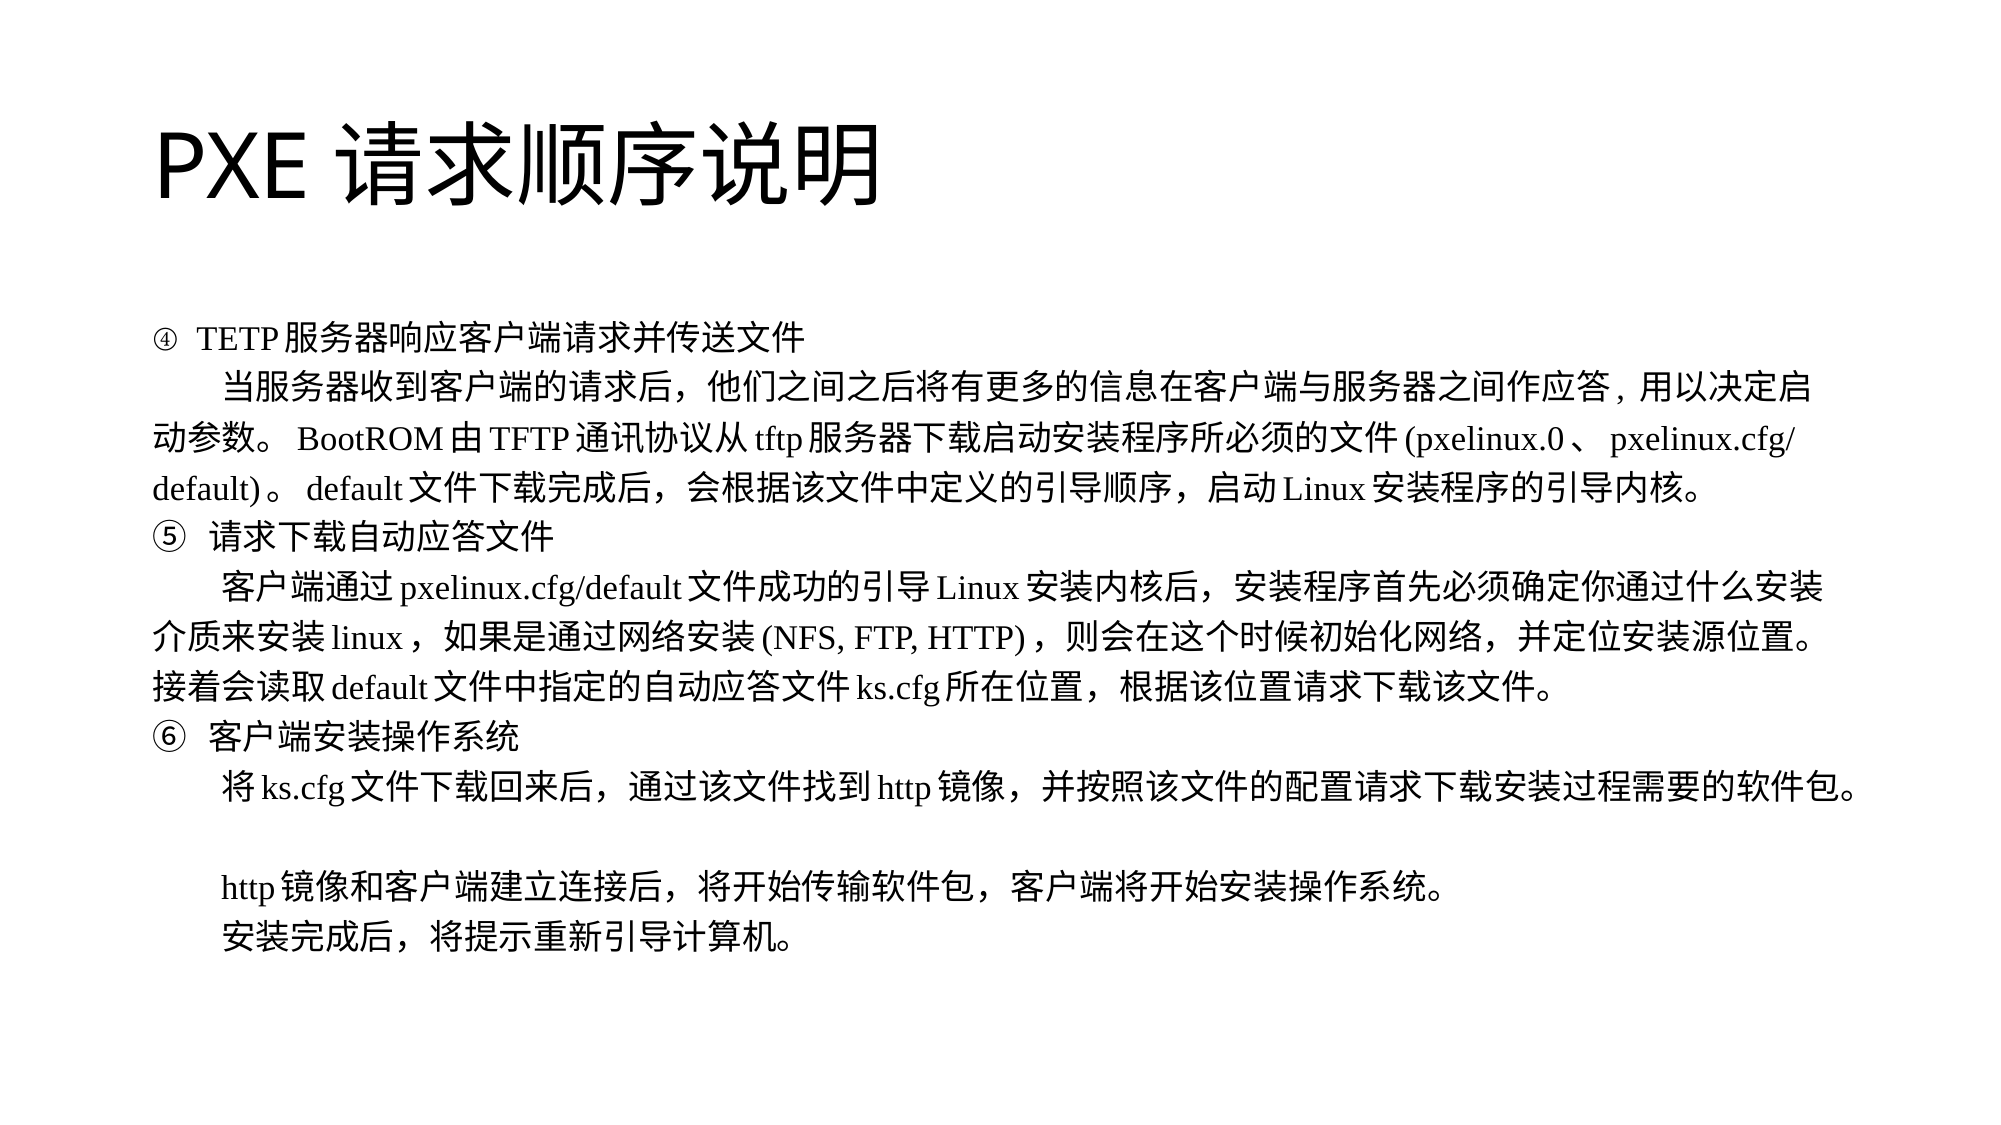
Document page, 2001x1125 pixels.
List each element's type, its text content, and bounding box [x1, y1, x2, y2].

list ④ TETP服务器响应客户端请求并传送文件 当服务器收到客户端的请求后，他们之间之后将有更多的信息在客户端与服务器之间作应答, 用以决定启动参数。BootROM由TFTP通讯协议从tftp服务器下载启动安装程序所必须的文件(pxelinux.0、pxelinux.cfg/default)。default文件下载完成后，会根据该文件中定义的引导顺序，启动Linux安装程序的引导内核。 ⑤ 请求下载自动应答文件 客户端通过pxelinux.cfg/default文件成功的引导Linux安装内核后，安装程序首先必须确定你通过什么安装介质来安装linux，如果是通过网络安装(NFS, FTP, HTTP)，则会在这个时候初始化网络，并定位安装源位置。接着会读取default文件中指定的自动应答文件ks.cfg所在位置，根据该位置请求下载该文件。 ⑥ 客户端安装操作系统 将ks.cfg文件下载回来后，通过该文件找到http镜像，并按照该文件的配置请求下载安装过程需要的软件包。 http镜像和客户端建立连接后，将开始传输软件包，客户端将开始安装操作系统。 安装完成后，将提示重新引导计算机。 [137, 299, 1863, 1014]
title PXE请求顺序说明 [137, 59, 1863, 278]
